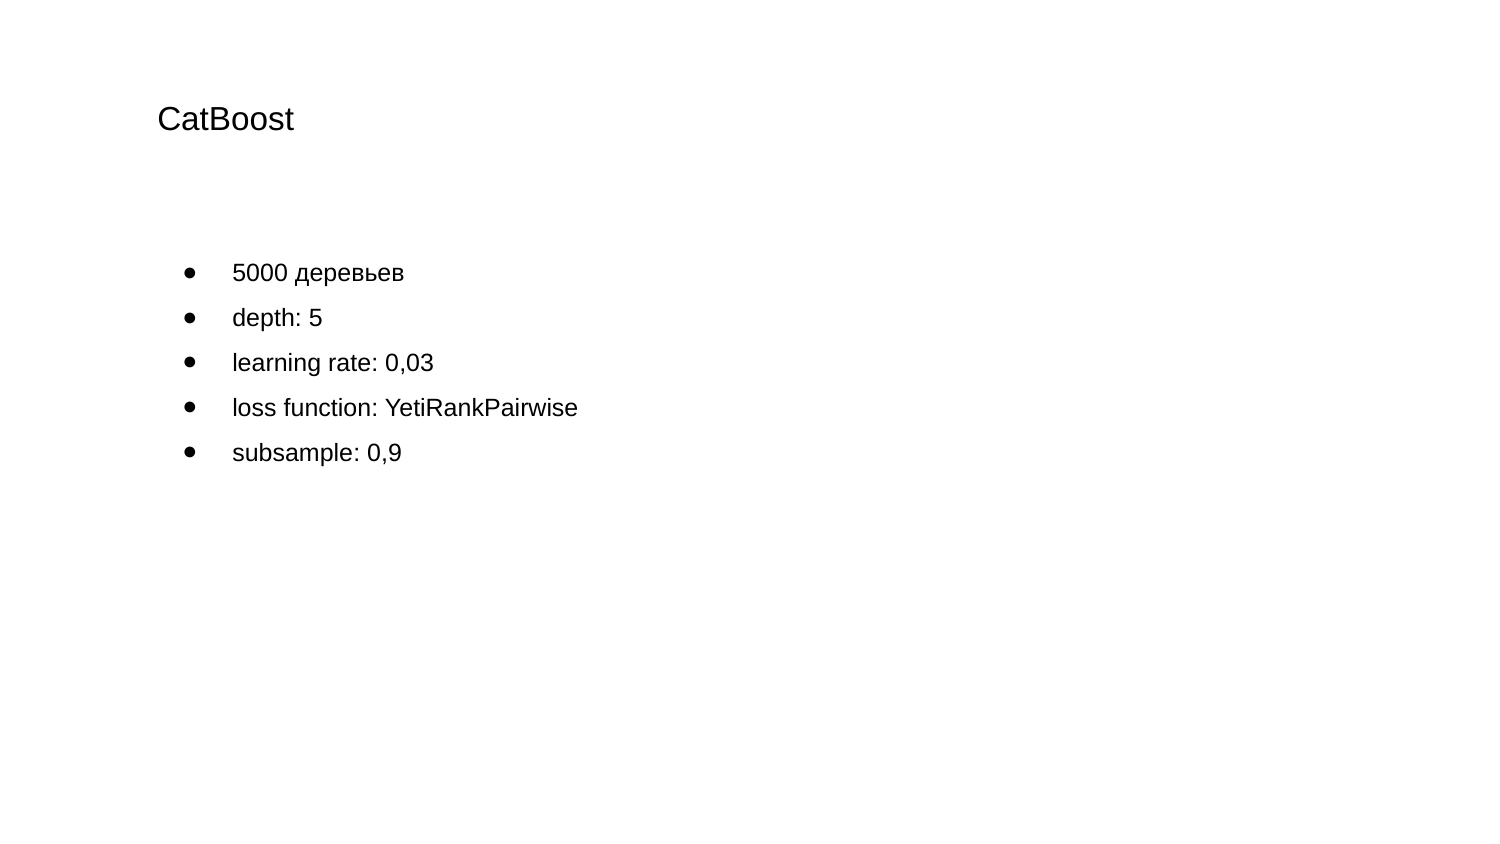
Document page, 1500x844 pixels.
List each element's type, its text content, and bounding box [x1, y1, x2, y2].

text_box CatBoost 5000 деревьев depth: 5 learning rate: 0,03 loss function: YetiRankPairwise subsample: 0,9 [142, 82, 868, 694]
